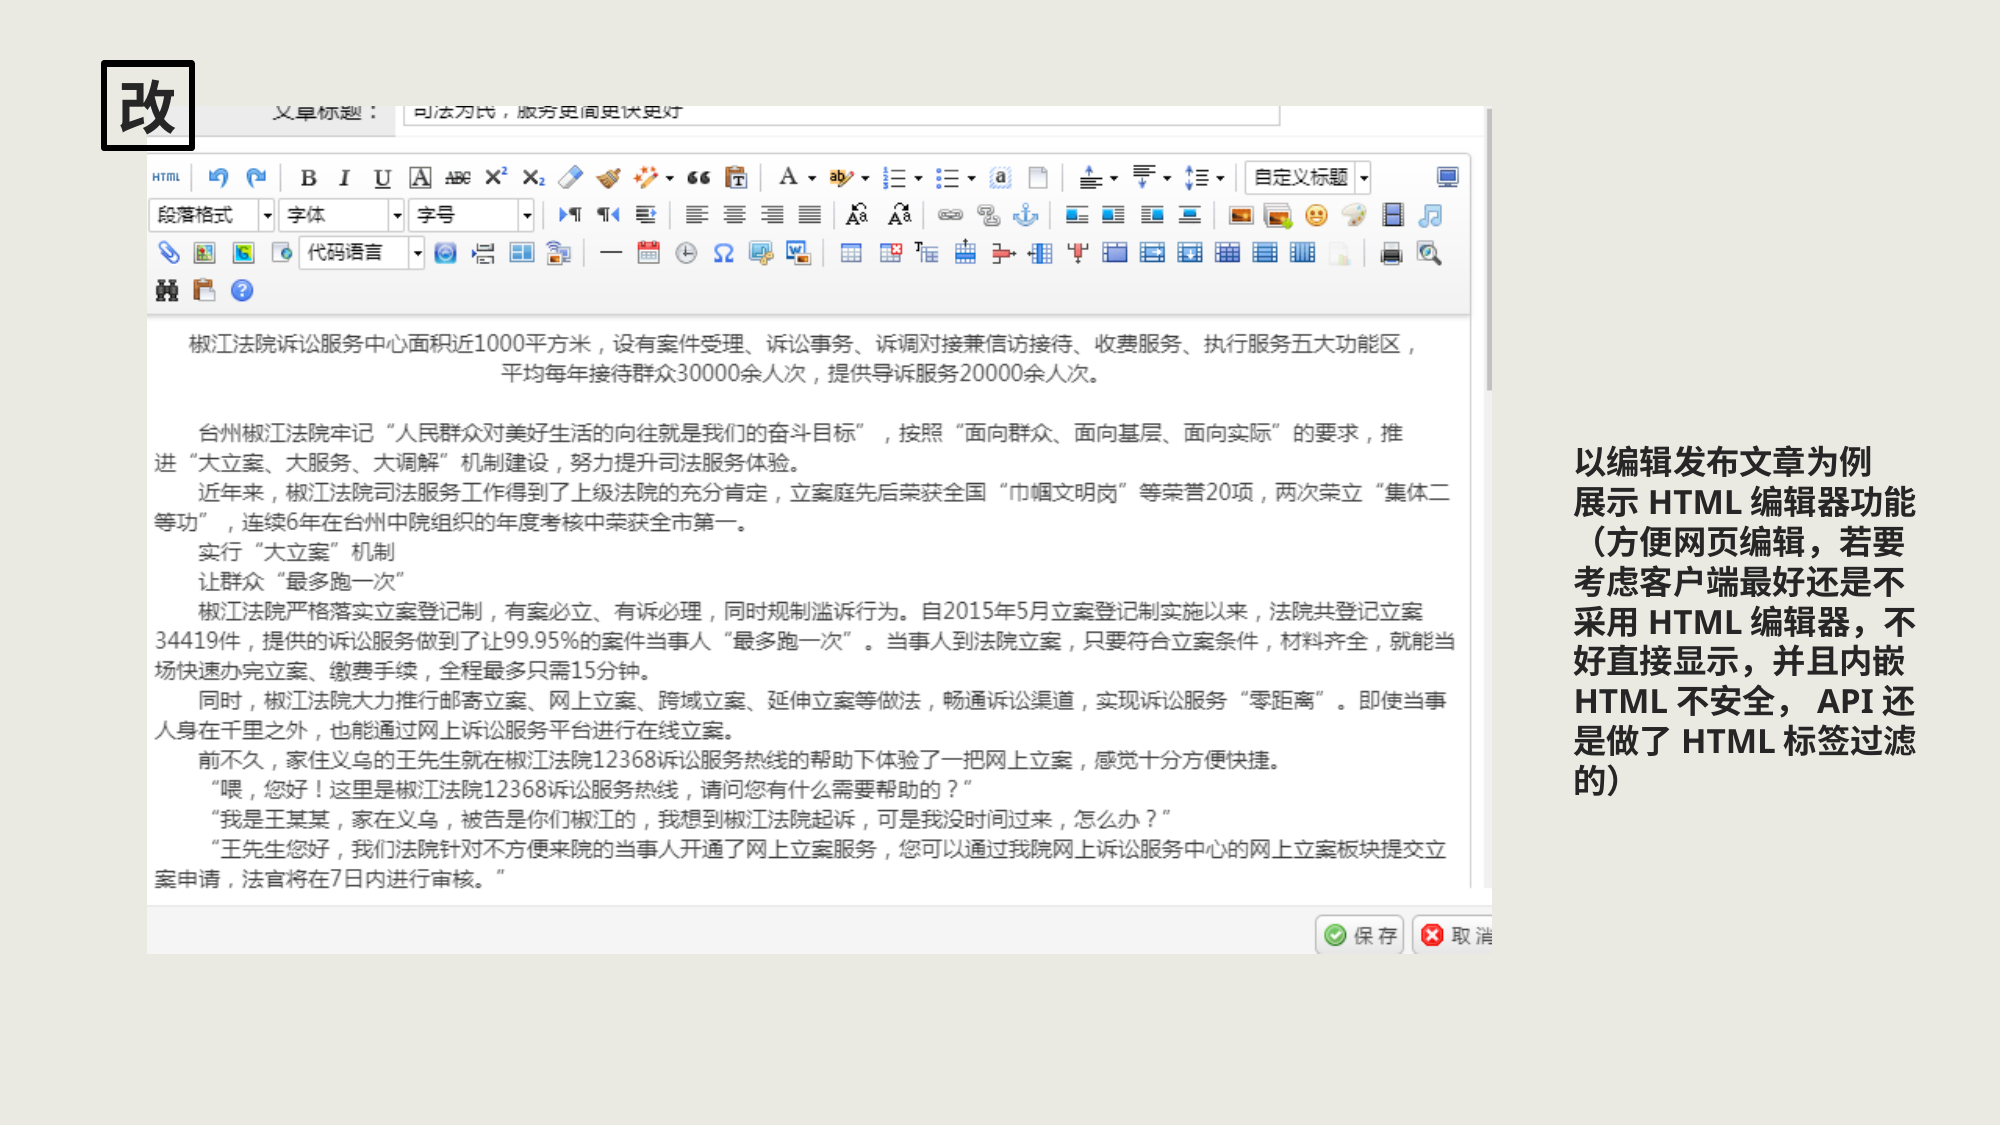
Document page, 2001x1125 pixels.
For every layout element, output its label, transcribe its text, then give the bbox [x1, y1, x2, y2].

text_box 以编辑发布文章为例 展示HTML编辑器功能 （方便网页编辑，若要 考虑客户端最好还是不 采用HTML编辑器，不 好直接显示，并且内嵌 HTML不安全，API还 是做了HTML标签过滤 的） [1558, 433, 1932, 808]
picture [147, 106, 1492, 954]
text_box 改 [103, 63, 192, 149]
